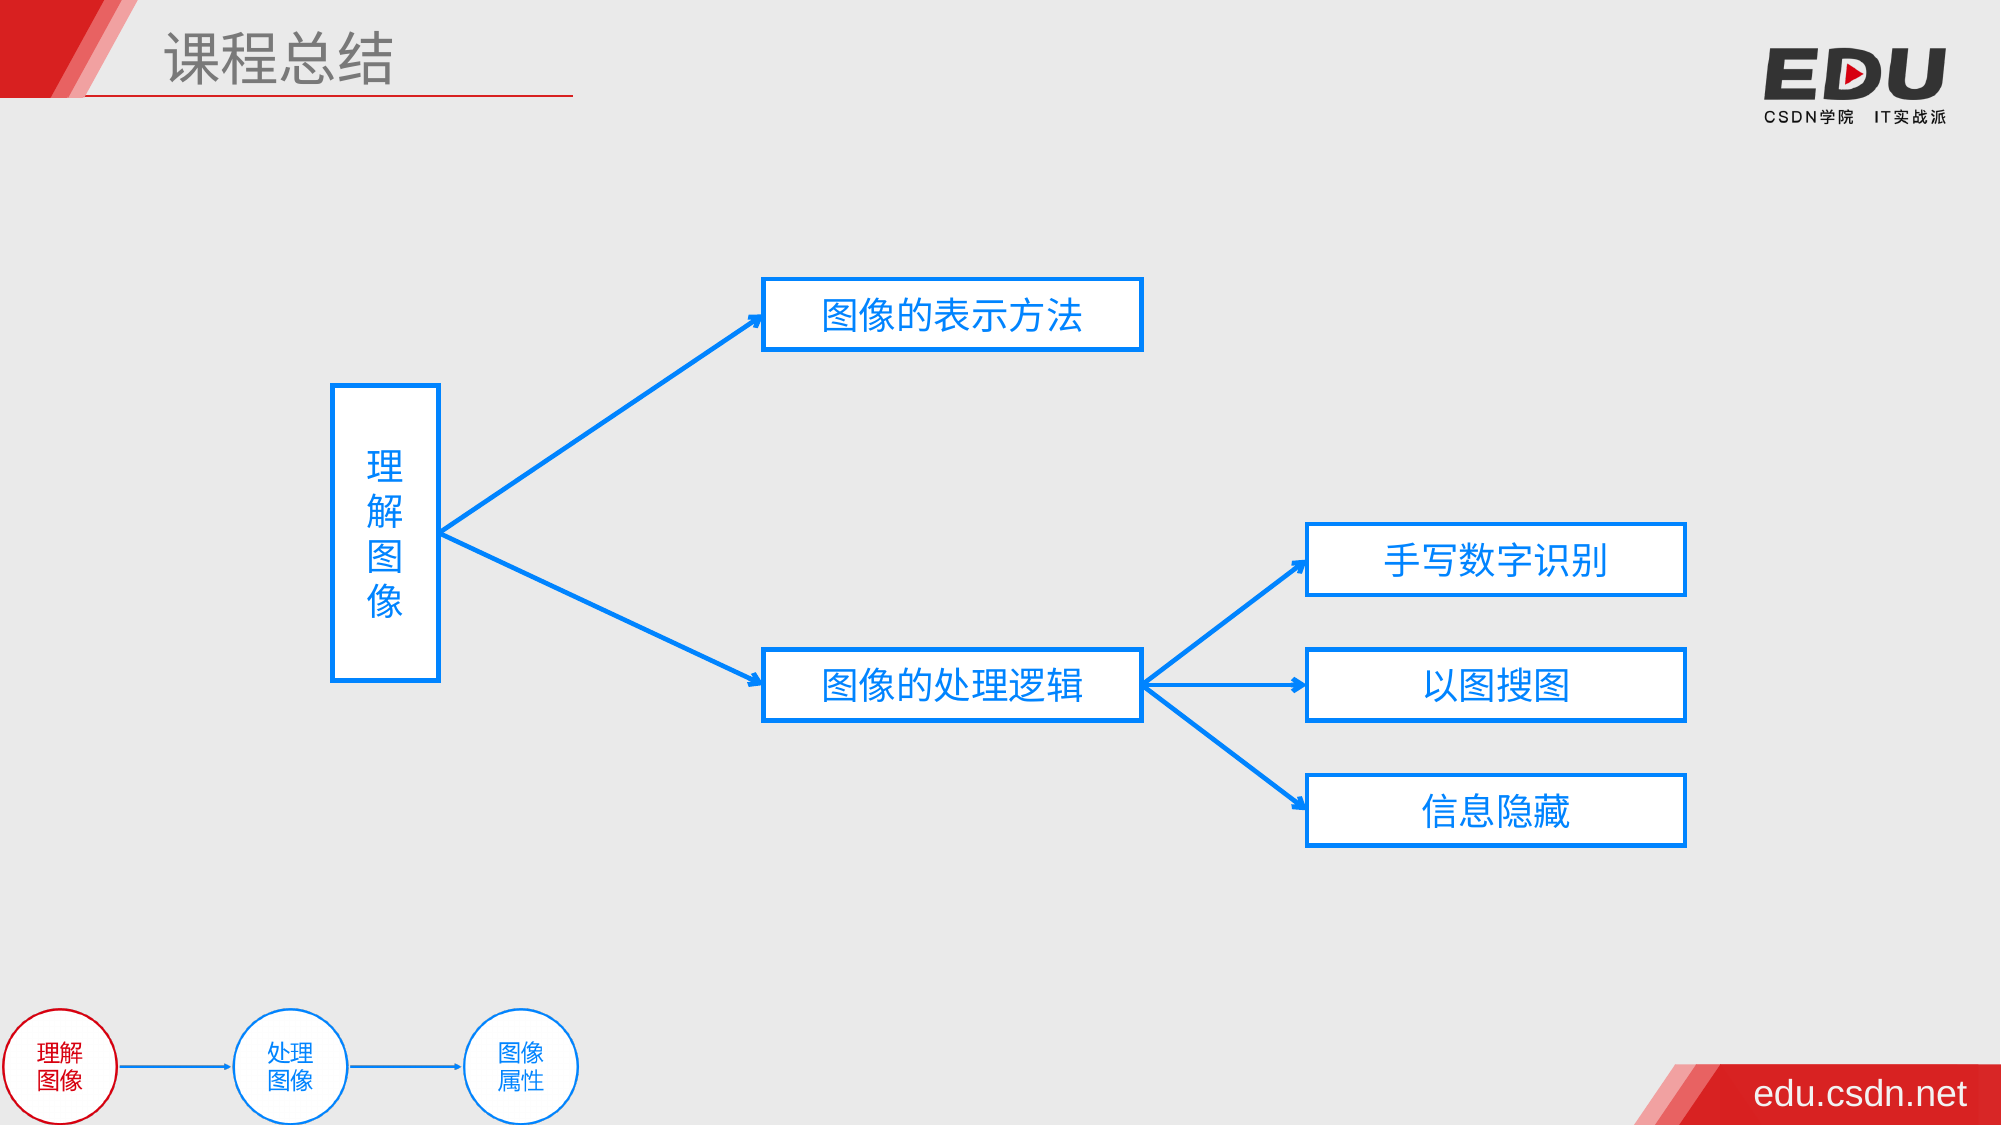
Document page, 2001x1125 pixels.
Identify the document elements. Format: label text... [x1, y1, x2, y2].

text_box 理 解 图 像 [332, 385, 438, 681]
text_box 以图搜图 [1308, 649, 1686, 721]
text_box 图像的处理逻辑 [763, 649, 1141, 721]
text_box 手写数字识别 [1307, 524, 1686, 595]
picture [1761, 42, 1948, 128]
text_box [1141, 559, 1308, 684]
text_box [438, 314, 764, 532]
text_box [1141, 684, 1308, 811]
text_box 课程总结 [154, 0, 618, 99]
picture [0, 1008, 580, 1125]
text_box 图像的表示方法 [763, 278, 1142, 350]
text_box 信息隐藏 [1307, 774, 1686, 846]
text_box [438, 532, 764, 686]
